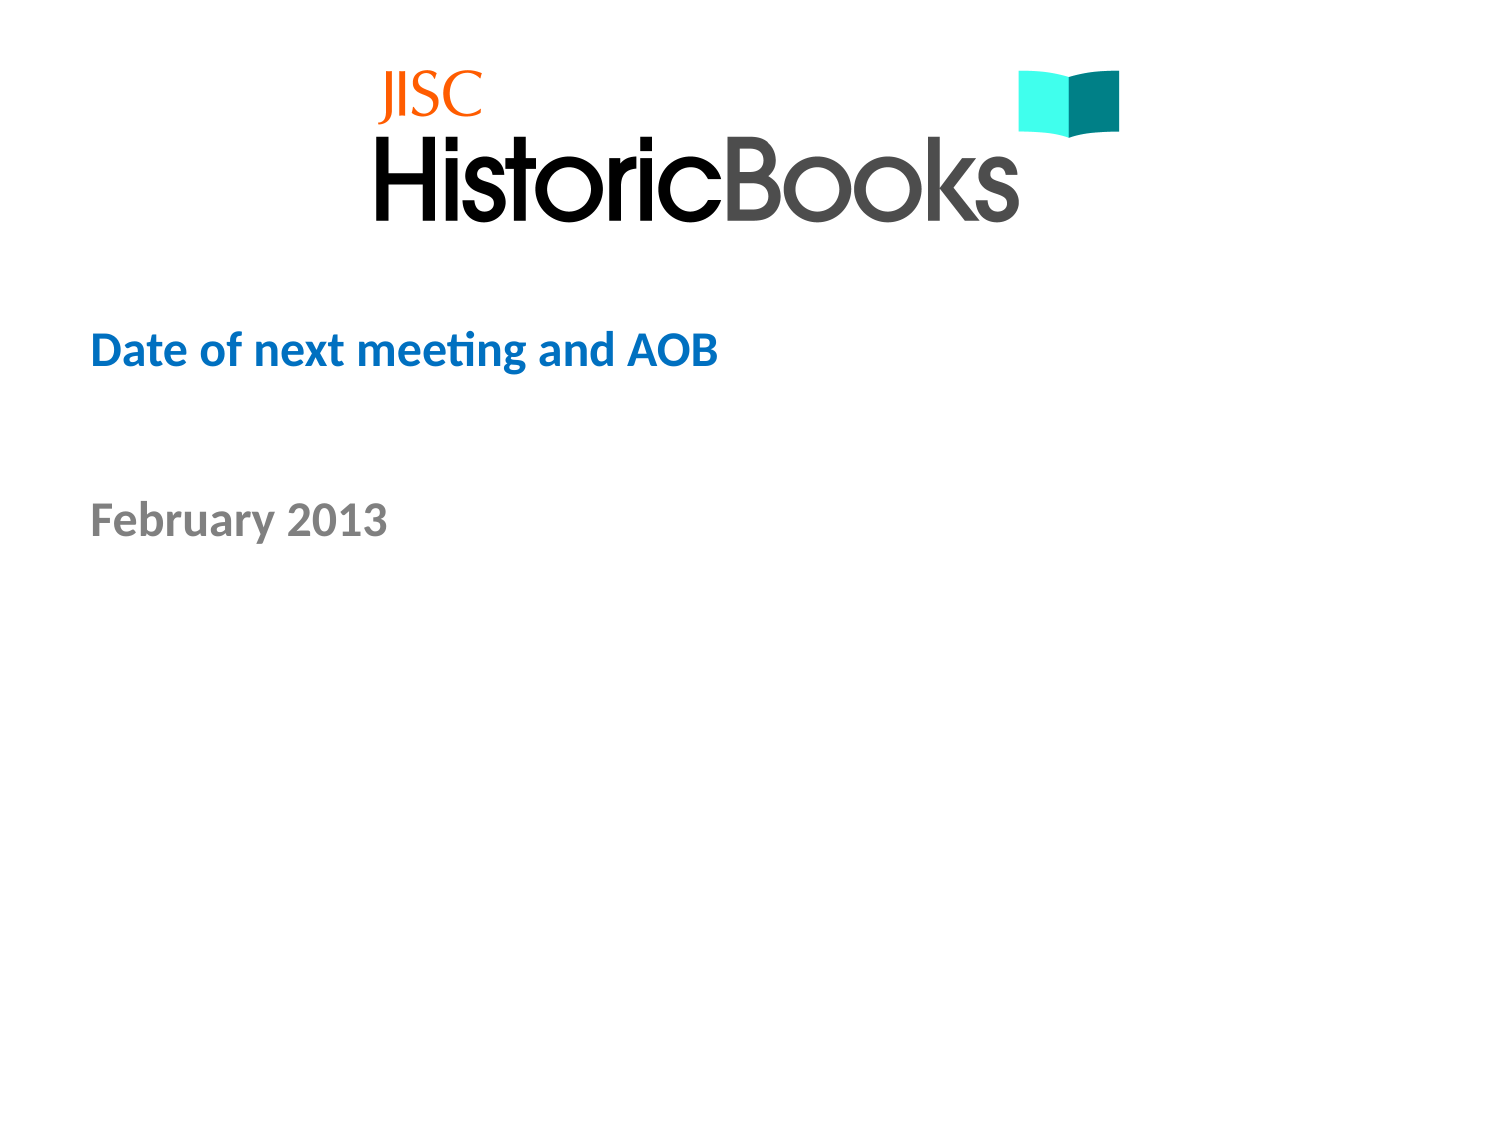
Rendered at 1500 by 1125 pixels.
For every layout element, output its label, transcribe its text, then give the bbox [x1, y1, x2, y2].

text_box Date of next meeting and AOB February 2013 [31, 308, 1053, 881]
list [367, 55, 1128, 231]
